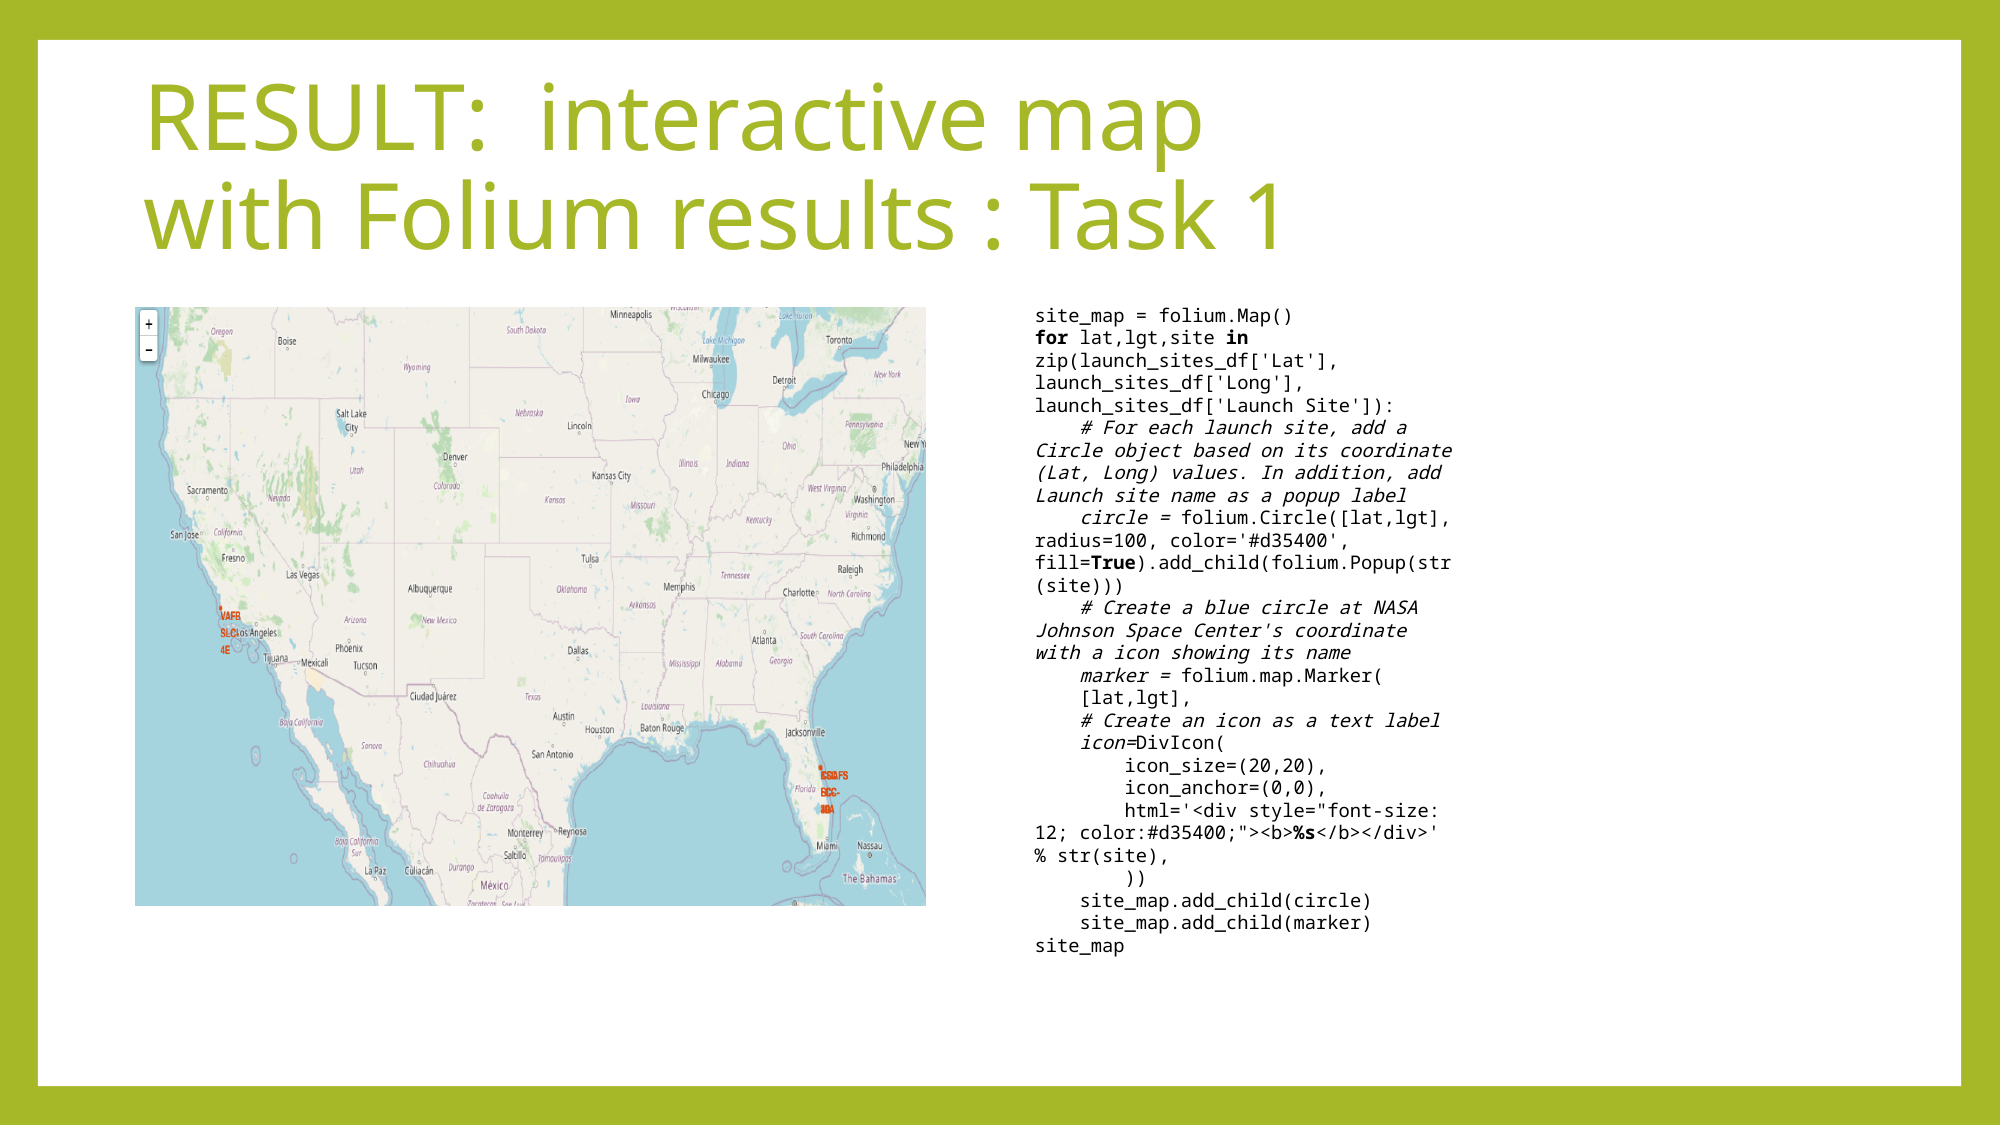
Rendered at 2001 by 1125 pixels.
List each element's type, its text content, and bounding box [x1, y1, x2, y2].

title RESULT: interactive map with Folium results : Task 1 [128, 61, 1315, 280]
text_box site_map = folium.Map() for lat,lgt,site in zip(launch_sites_df['Lat'], launch_sites_df['Long'], launch_sites_df['Launch Site']): # For each launch site, add a Circle object based on its coordinate (Lat, Long) values. In addition, add Launch site name as a popup label circle = folium.Circle([lat,lgt], radius=100, color='#d35400', fill=True).add_child(folium.Popup(str(site))) # Create a blue circle at NASA Johnson Space Center's coordinate with a icon showing its name marker = folium.map.Marker( [lat,lgt], # Create an icon as a text label icon=DivIcon( icon_size=(20,20), icon_anchor=(0,0), html='<div style="font-size: 12; color:#d35400;"><b>%s</b></div>' % str(site), )) site_map.add_child(circle) site_map.add_child(marker) site_map [1019, 296, 1470, 964]
picture [135, 307, 926, 906]
